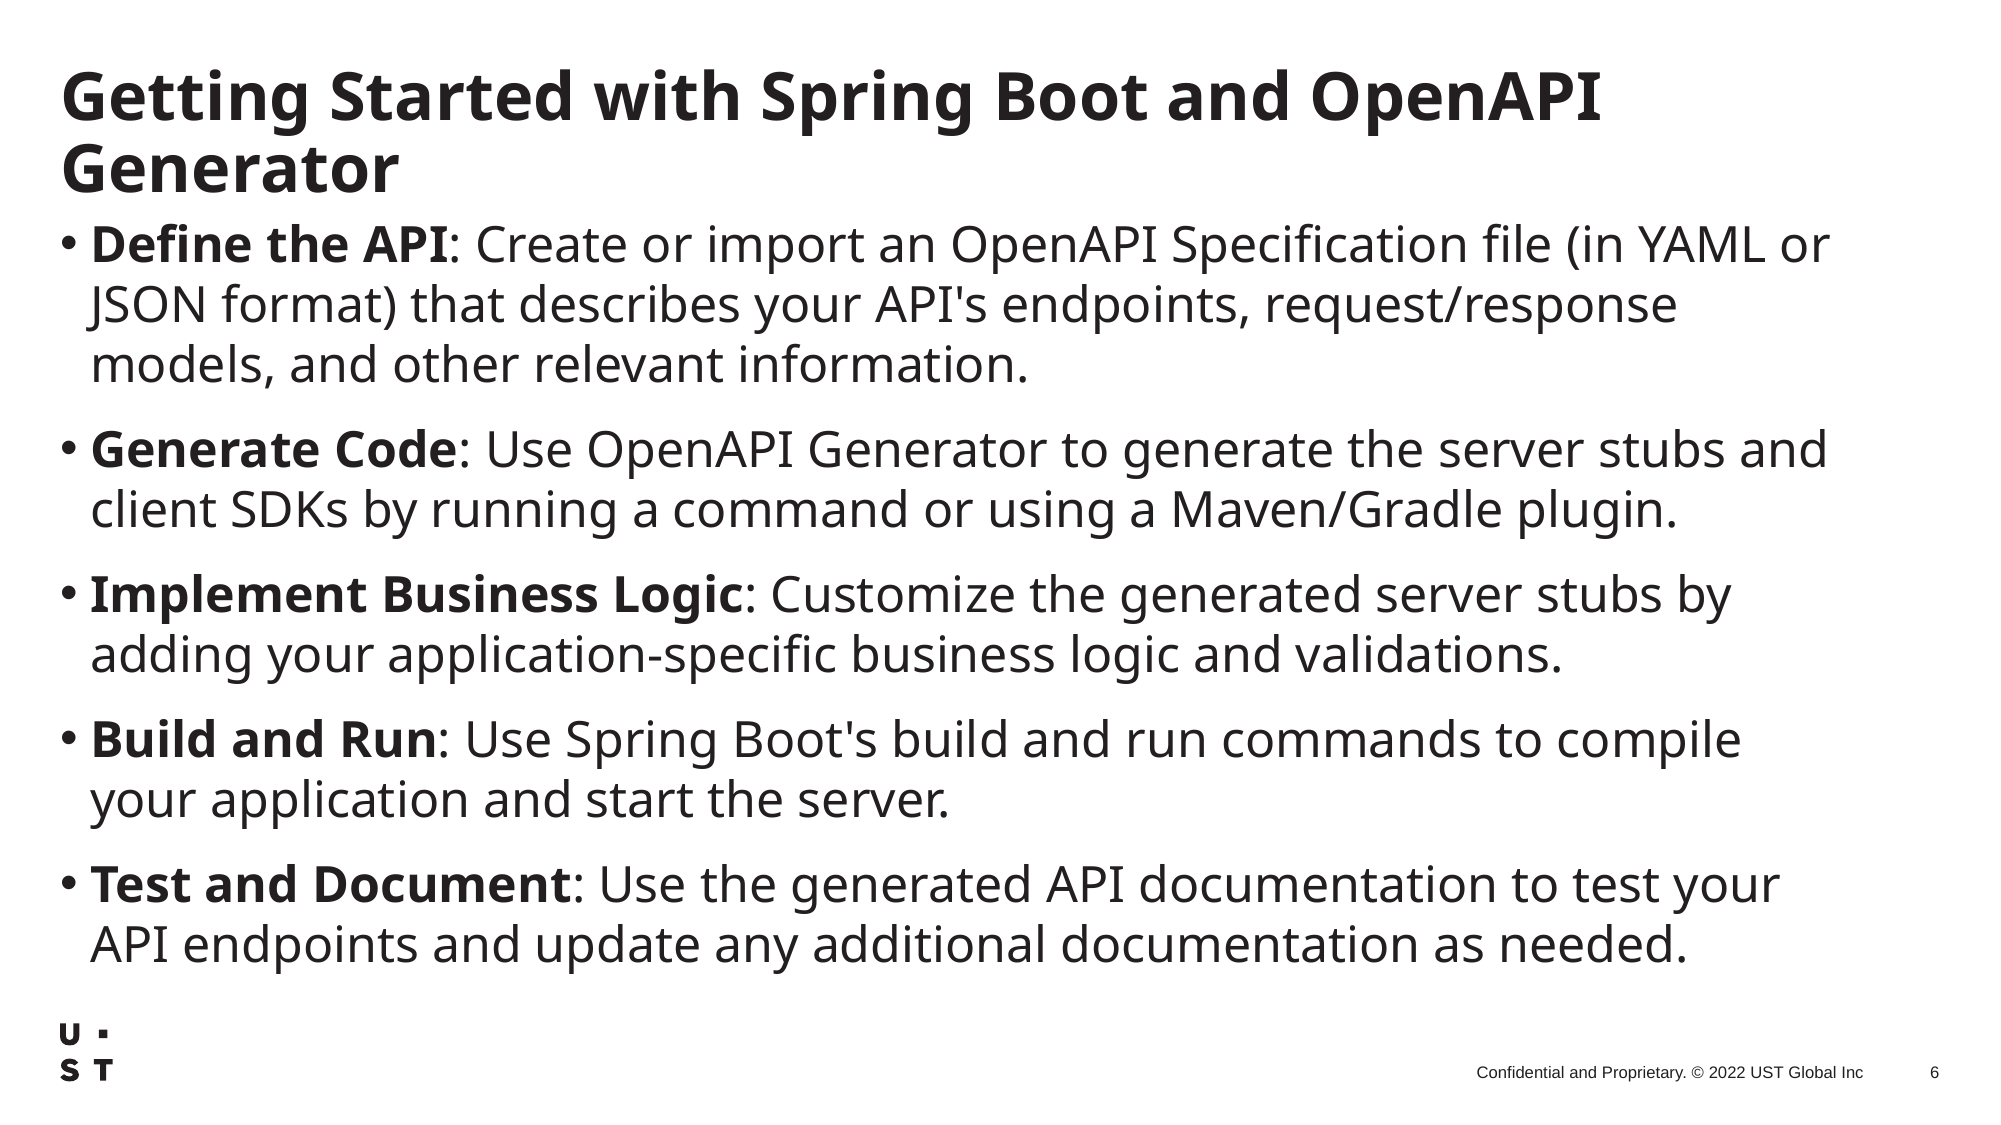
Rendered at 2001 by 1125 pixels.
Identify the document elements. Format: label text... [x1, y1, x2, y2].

list Define the API: Create or import an OpenAPI Specification file (in YAML or JSON format) that describes your API's endpoints, request/response models, and other relevant information. Generate Code: Use OpenAPI Generator to generate the server stubs and client SDKs by running a command or using a Maven/Gradle plugin. Implement Business Logic: Customize the generated server stubs by adding your application-specific business logic and validations. Build and Run: Use Spring Boot's build and run commands to compile your application and start the server. Test and Document: Use the generated API documentation to test your API endpoints and update any additional documentation as needed. [60, 142, 1849, 841]
title Getting Started with Spring Boot and OpenAPI Generator [60, 63, 1940, 214]
